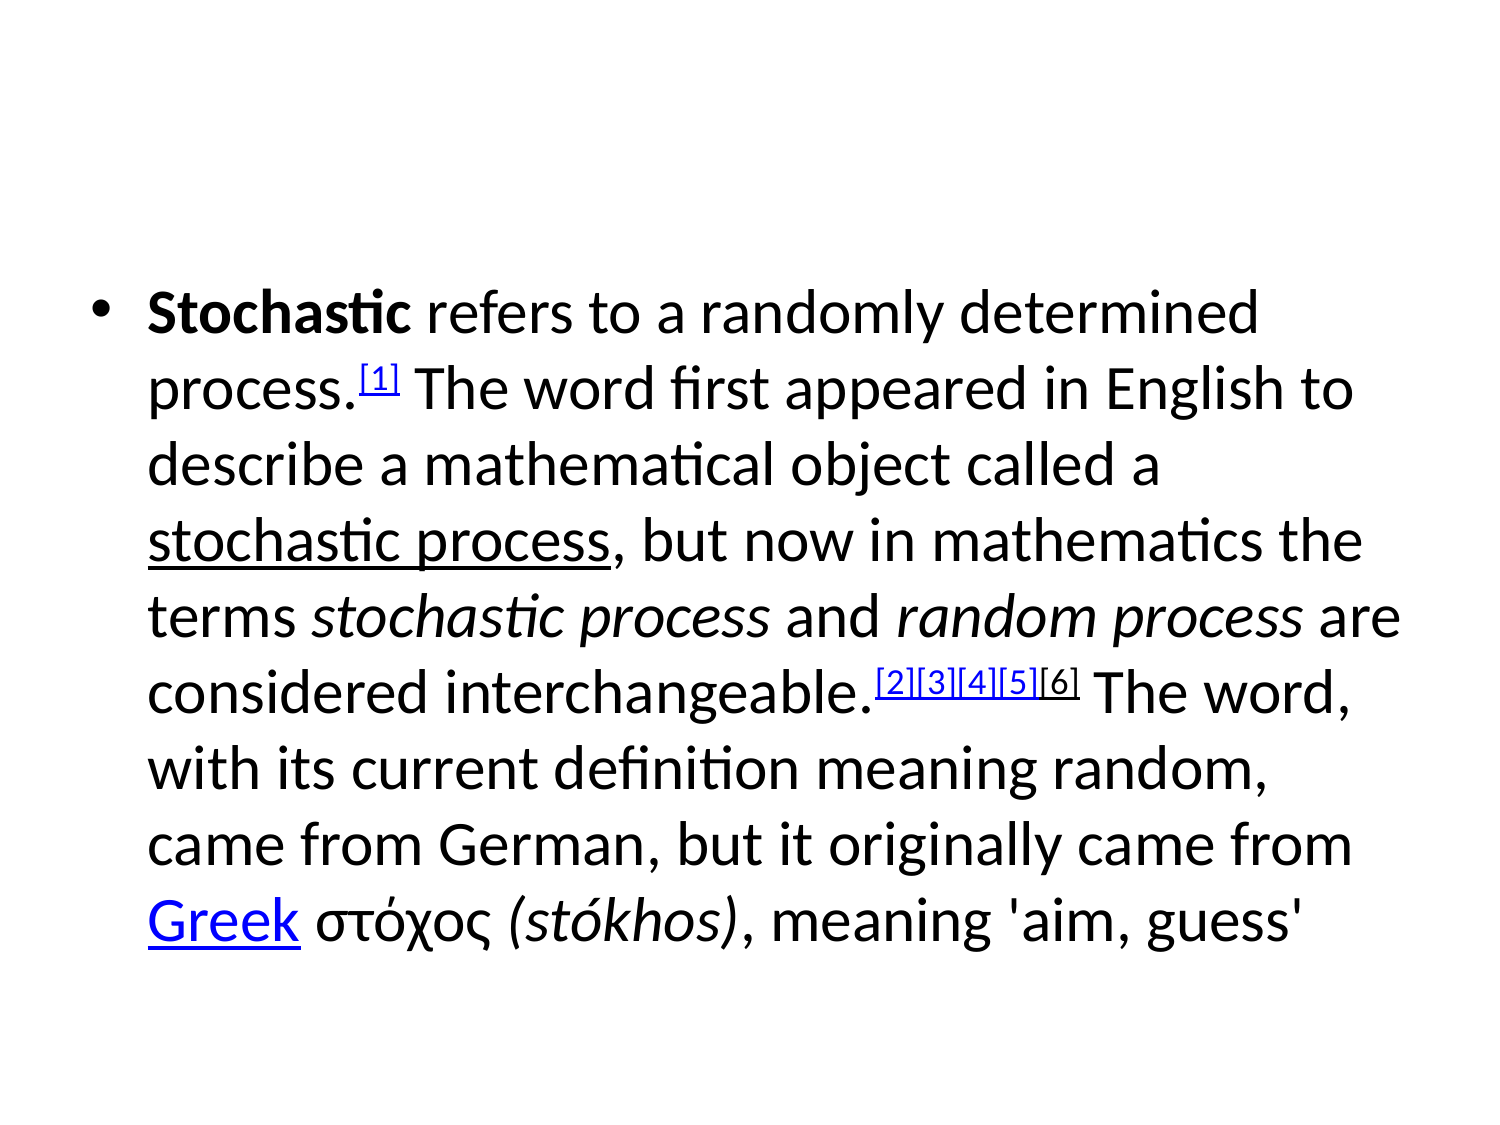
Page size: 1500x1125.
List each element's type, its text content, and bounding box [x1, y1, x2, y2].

list Stochastic refers to a randomly determined process.[1] The word first appeared in English to describe a mathematical object called a stochastic process, but now in mathematics the terms stochastic process and random process are considered interchangeable.[2][3][4][5][6] The word, with its current definition meaning random, came from German, but it originally came from Greek στόχος (stókhos), meaning 'aim, guess' [75, 262, 1425, 1005]
